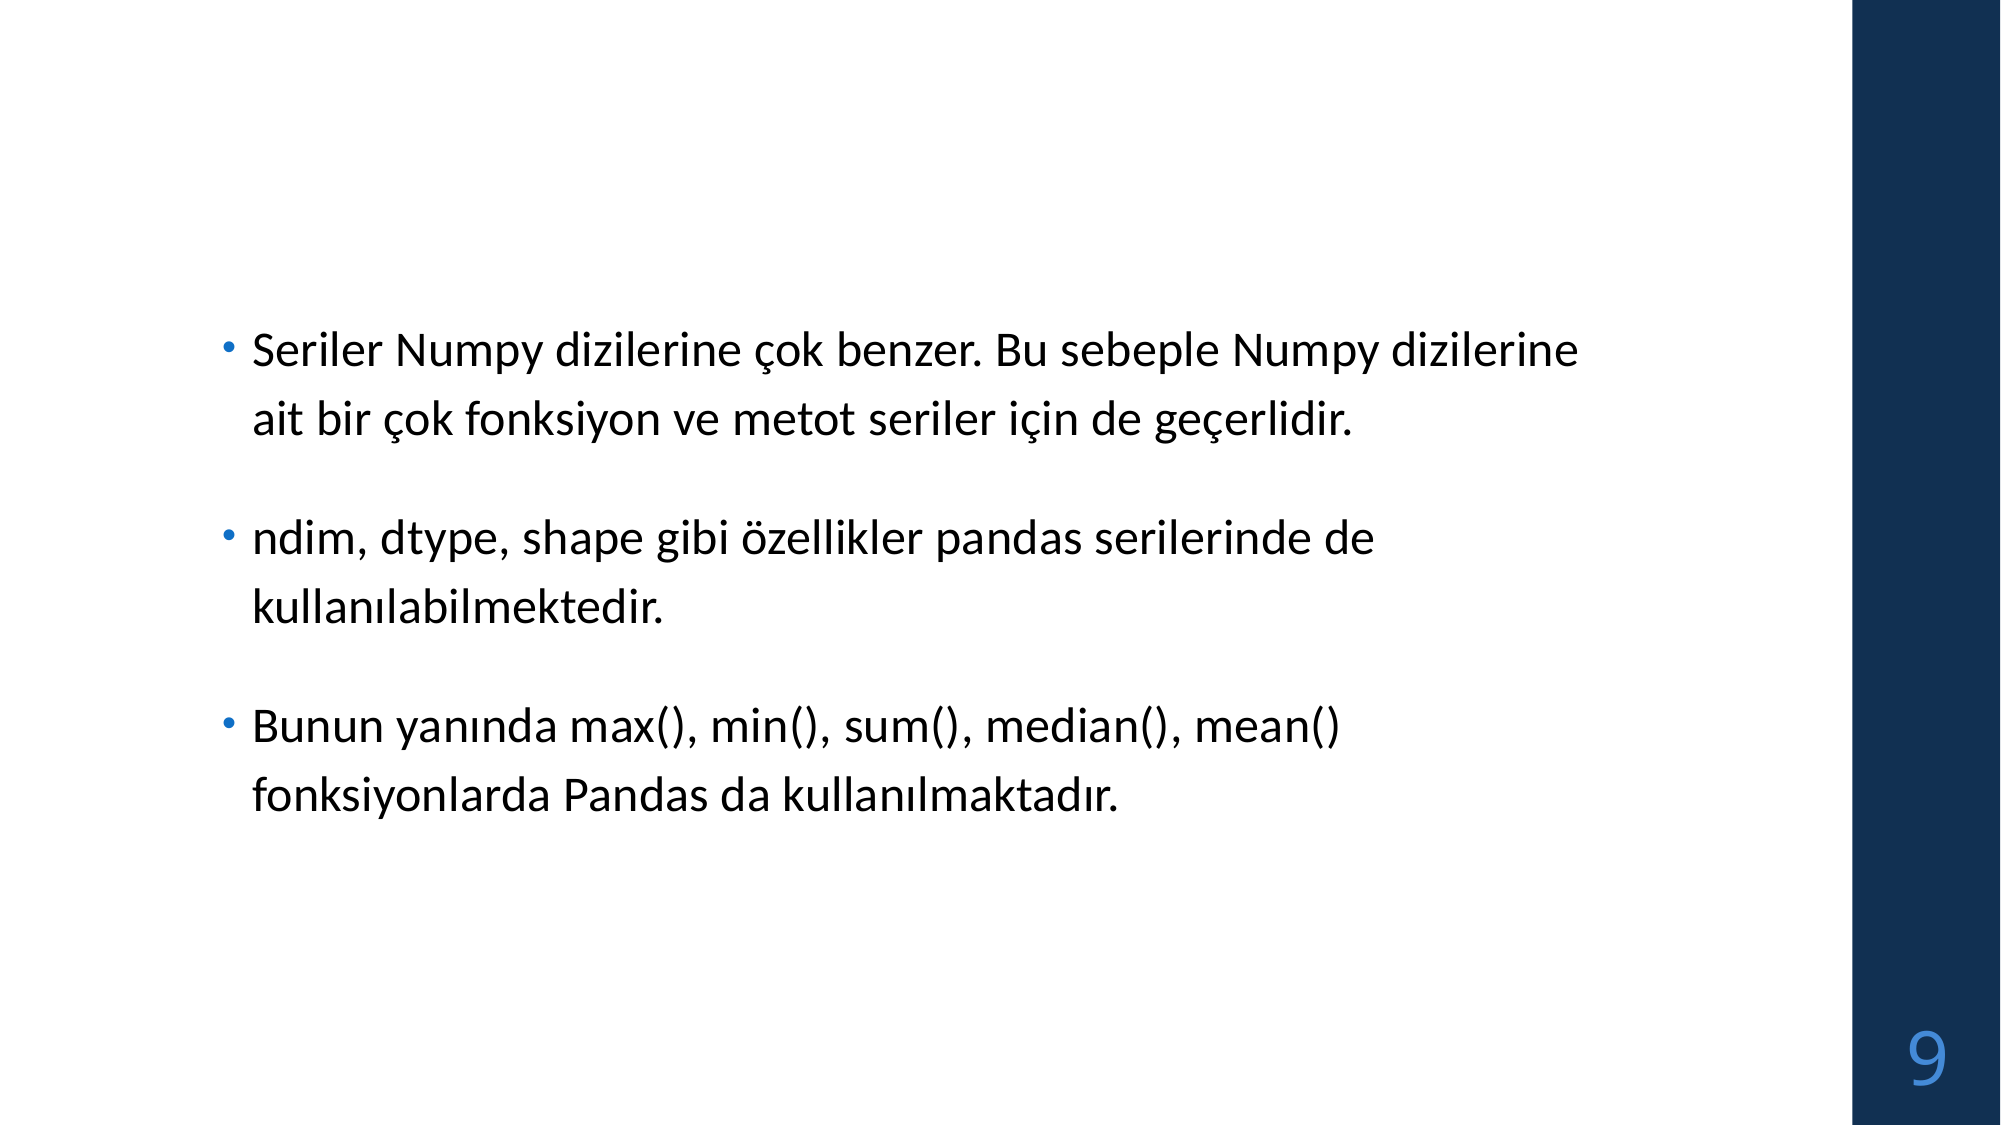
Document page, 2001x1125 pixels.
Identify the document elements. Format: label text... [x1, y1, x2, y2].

list Seriler Numpy dizilerine çok benzer. Bu sebeple Numpy dizilerine ait bir çok fonksiyon ve metot seriler için de geçerlidir. ndim, dtype, shape gibi özellikler pandas serilerinde de kullanılabilmektedir. Bunun yanında max(), min(), sum(), median(), mean() fonksiyonlarda Pandas da kullanılmaktadır. [206, 299, 1617, 1014]
slide_number 9 [1852, 1012, 2000, 1110]
